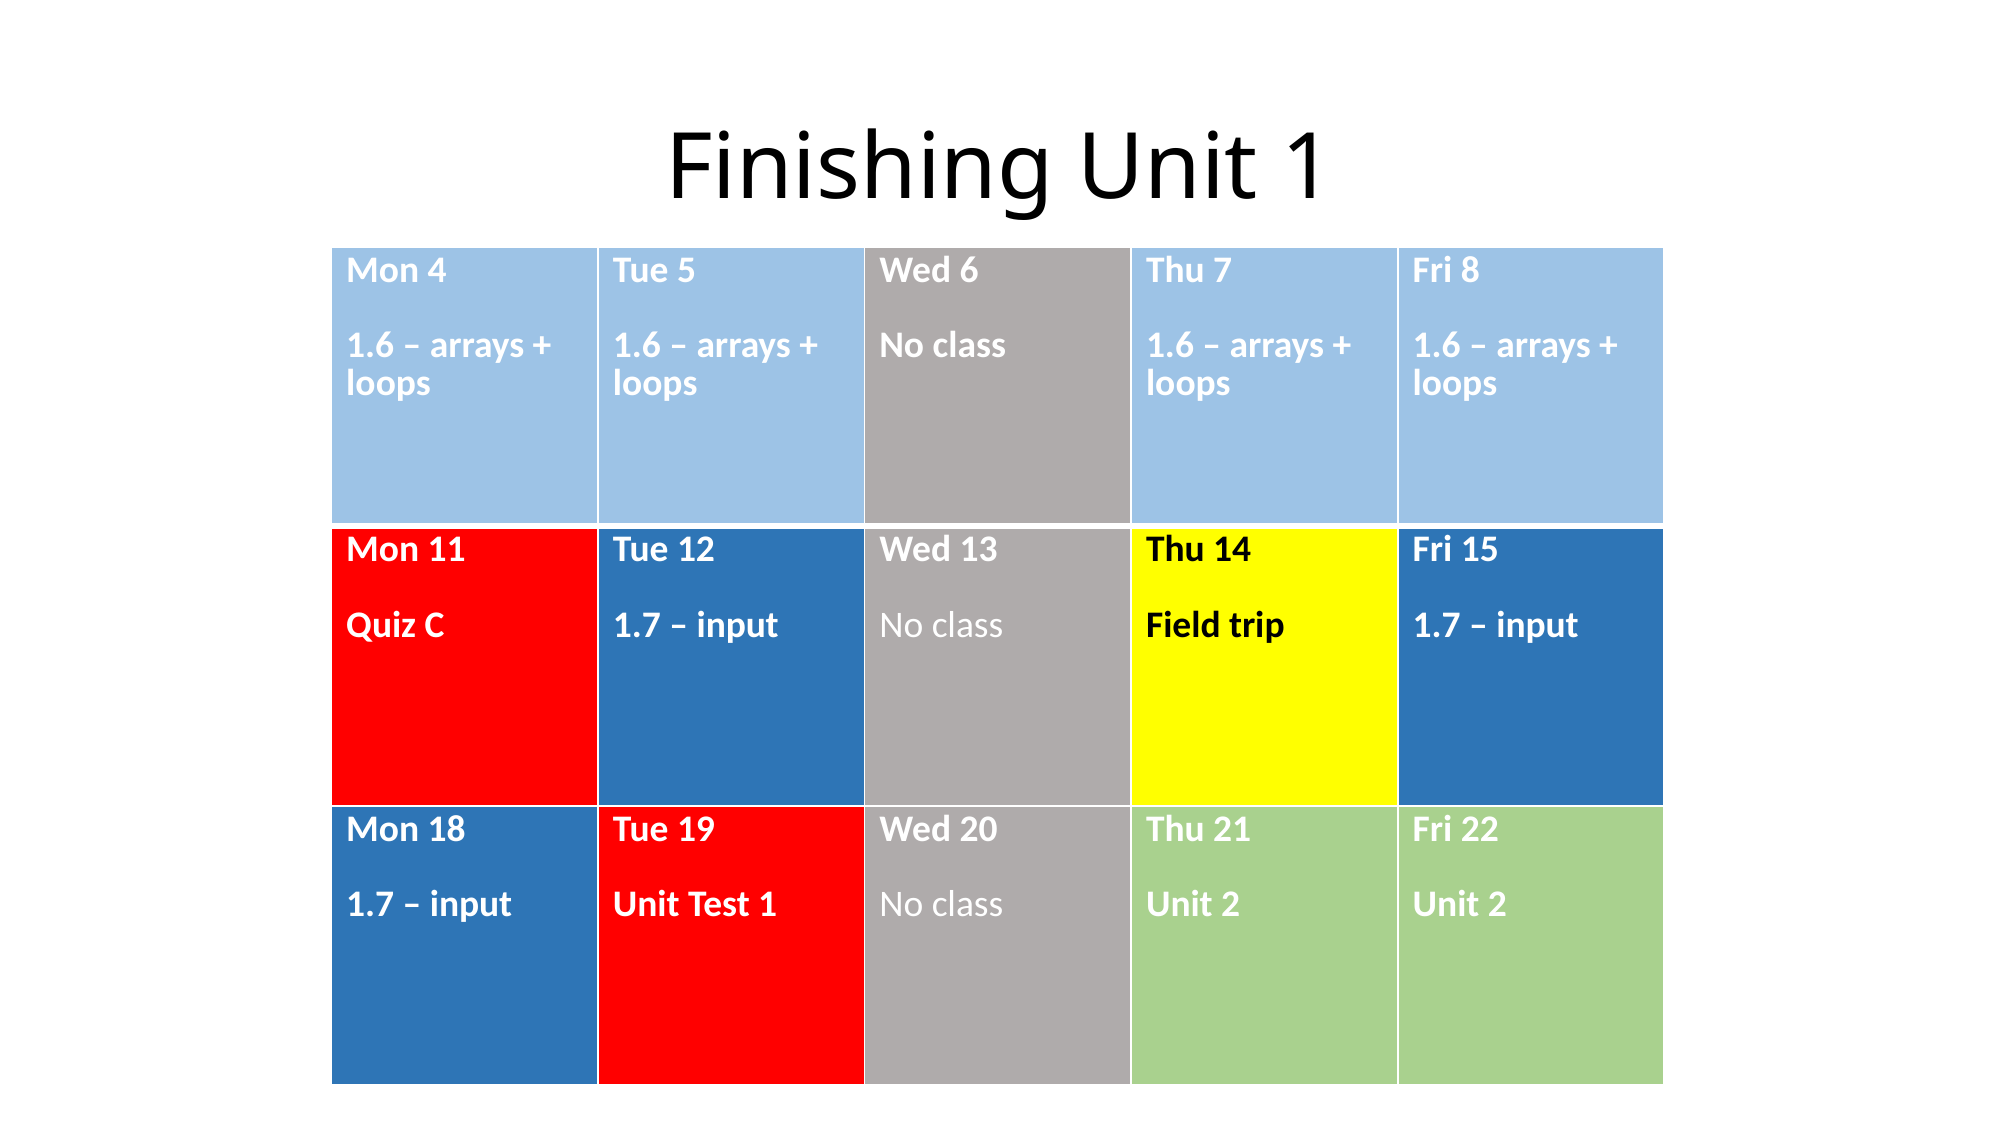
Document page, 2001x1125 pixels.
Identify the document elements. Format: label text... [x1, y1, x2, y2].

table_cell Mon 11 Quiz C [332, 529, 597, 805]
table_cell Fri 22 Unit 2 [1399, 807, 1663, 1084]
table_cell Wed 13 No class [865, 529, 1130, 805]
table_cell Fri 15 1.7 – input [1399, 529, 1663, 805]
table_header Thu 7 1.6 – arrays + loops [1132, 278, 1397, 523]
table_cell Mon 18 1.7 – input [332, 807, 597, 1084]
table_header Tue 5 1.6 – arrays + loops [599, 278, 864, 523]
table_cell Tue 12 1.7 – input [599, 529, 864, 805]
table_header Mon 4 1.6 – arrays + loops [332, 278, 597, 523]
table_cell Thu 21 Unit 2 [1132, 807, 1397, 1084]
table_header Fri 8 1.6 – arrays + loops [1399, 278, 1663, 523]
table_cell Wed 20 No class [865, 807, 1130, 1084]
table_header Wed 6 No class [865, 278, 1130, 523]
table_cell Tue 19 Unit Test 1 [599, 807, 864, 1084]
title Finishing Unit 1 [137, 59, 1863, 278]
table_cell Thu 14 Field trip [1132, 529, 1397, 805]
